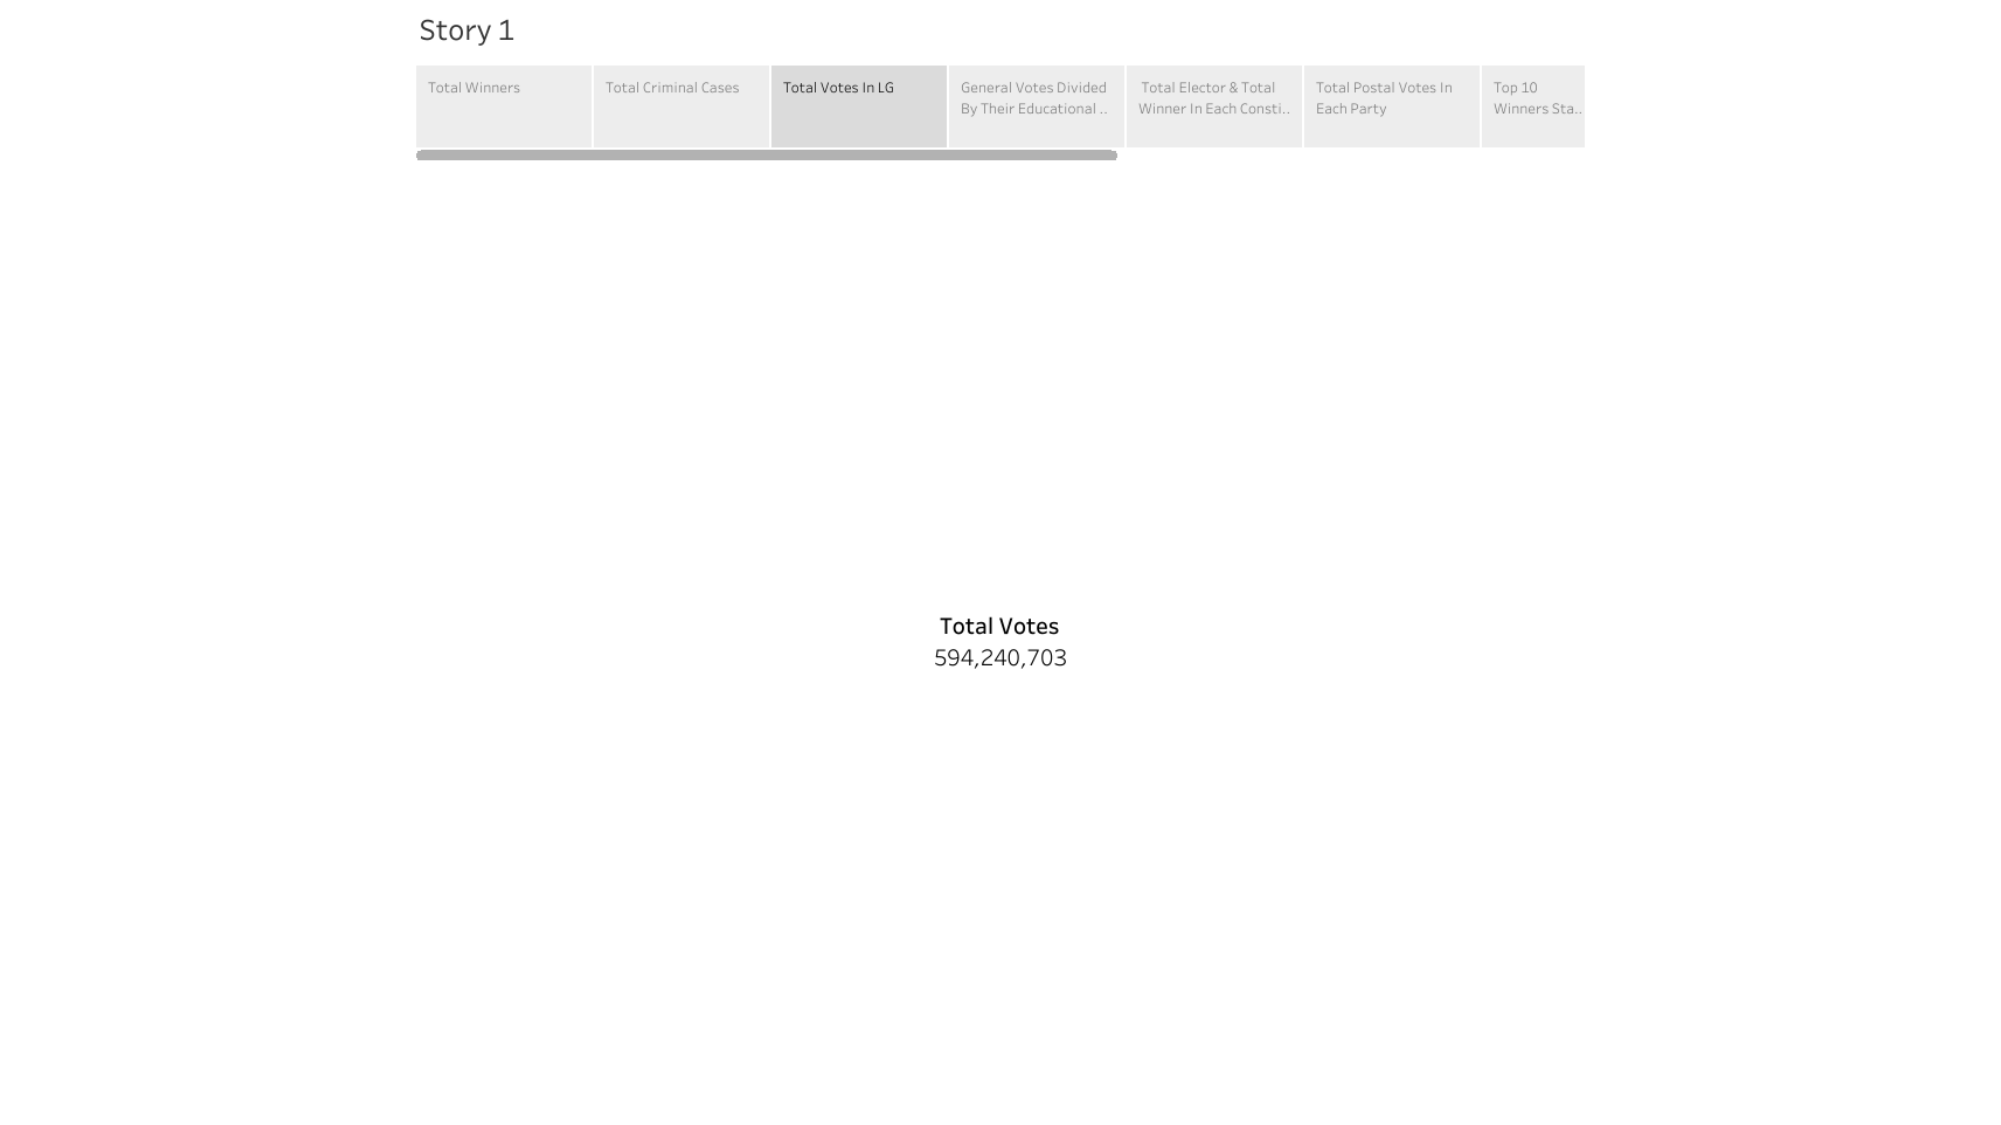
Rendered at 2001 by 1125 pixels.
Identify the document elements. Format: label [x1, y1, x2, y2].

picture [407, 0, 1593, 1125]
